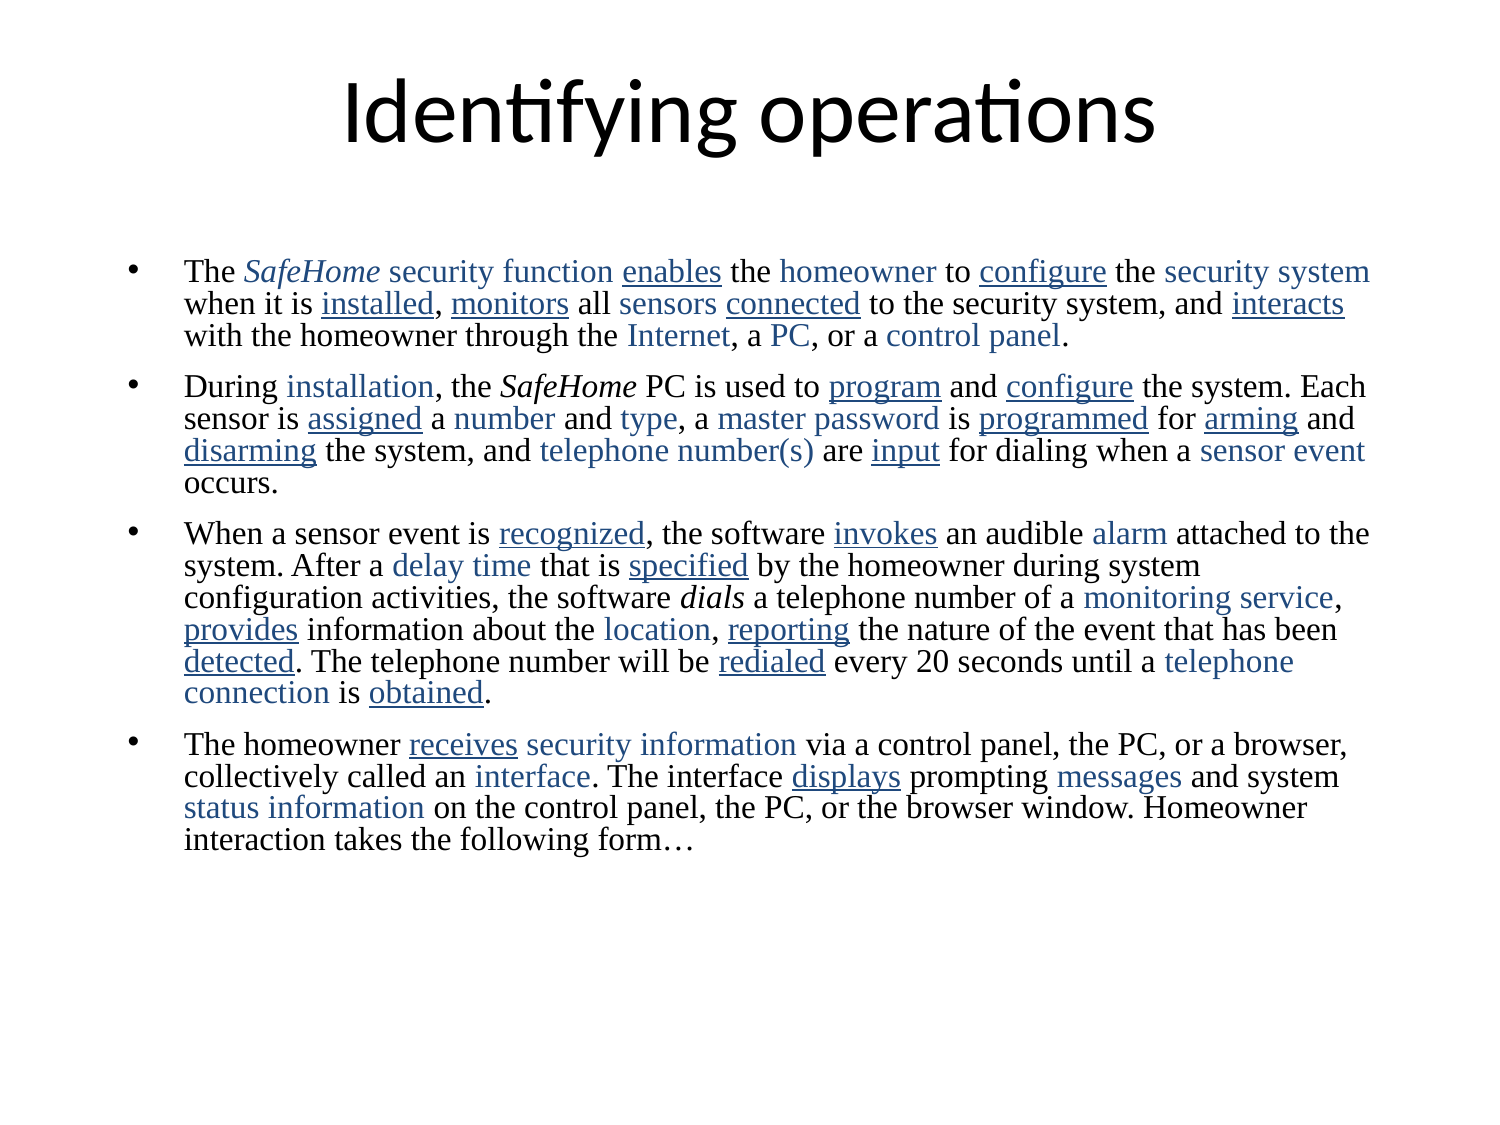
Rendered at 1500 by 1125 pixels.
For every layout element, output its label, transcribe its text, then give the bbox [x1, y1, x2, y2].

title Identifying operations [112, 12, 1388, 201]
list The SafeHome security function enables the homeowner to configure the security system when it is installed, monitors all sensors connected to the security system, and interacts with the homeowner through the Internet, a PC, or a control panel. During installation, the SafeHome PC is used to program and configure the system. Each sensor is assigned a number and type, a master password is programmed for arming and disarming the system, and telephone number(s) are input for dialing when a sensor event occurs. When a sensor event is recognized, the software invokes an audible alarm attached to the system. After a delay time that is specified by the homeowner during system configuration activities, the software dials a telephone number of a monitoring service, provides information about the location, reporting the nature of the event that has been detected. The telephone number will be redialed every 20 seconds until a telephone connection is obtained. The homeowner receives security information via a control panel, the PC, or a browser, collectively called an interface. The interface displays prompting messages and system status information on the control panel, the PC, or the browser window. Homeowner interaction takes the following form… [112, 249, 1388, 1038]
